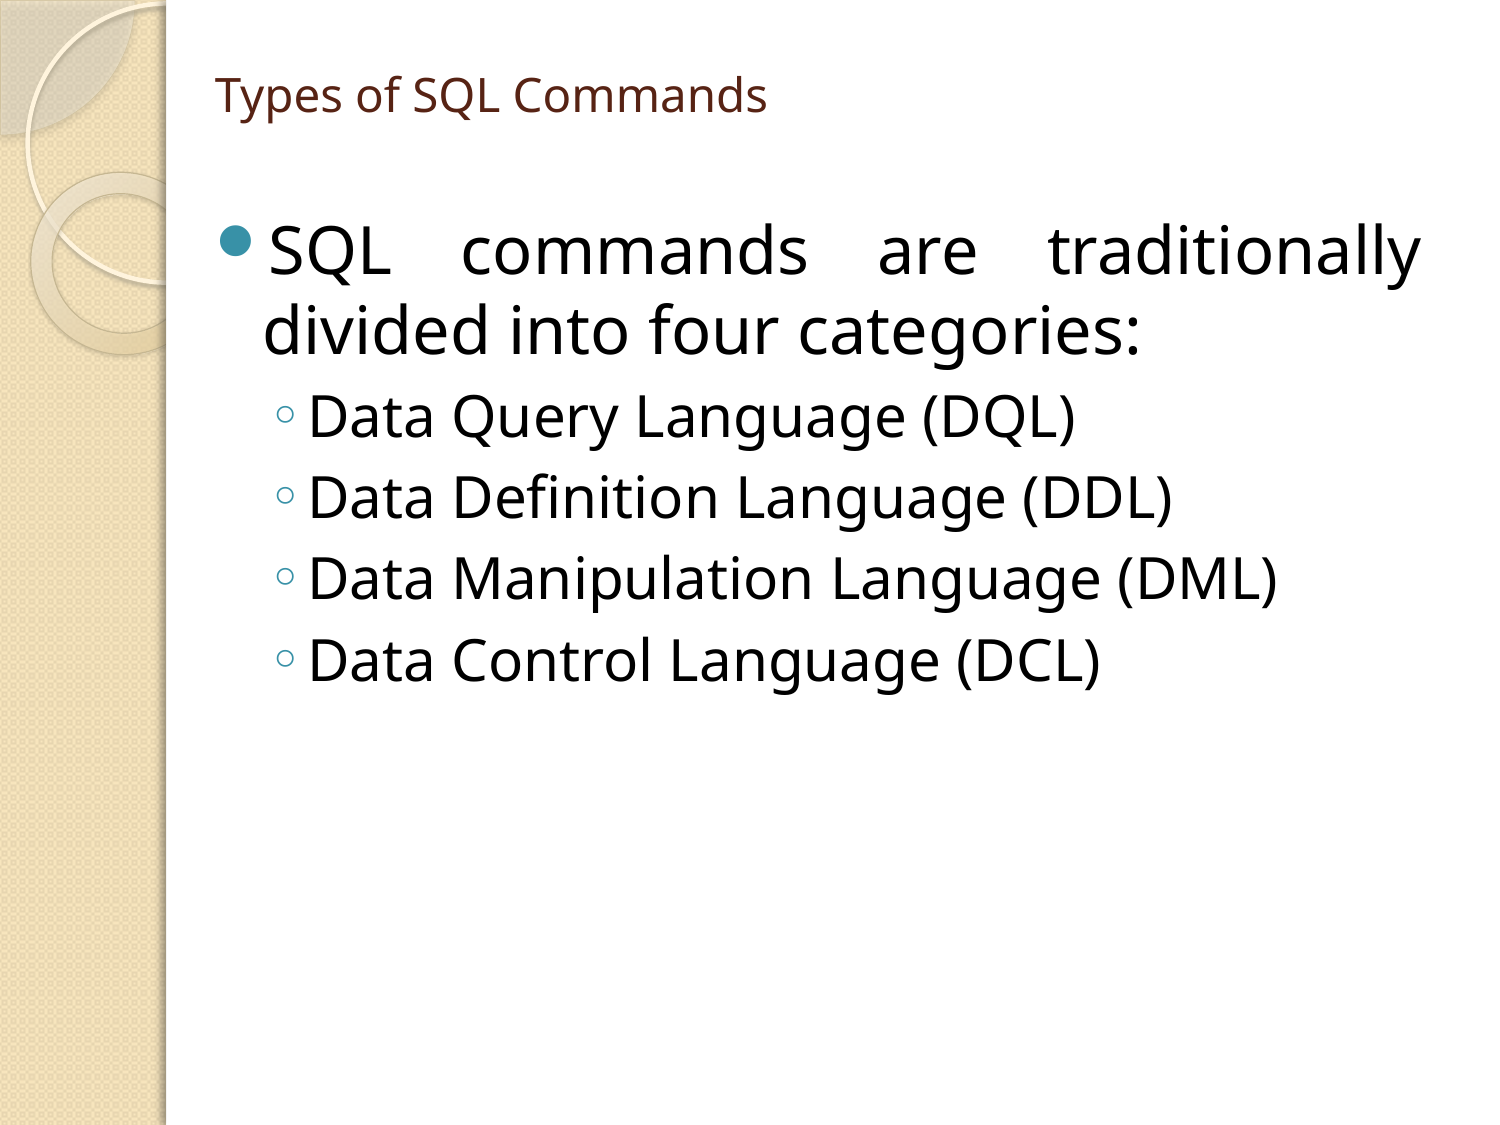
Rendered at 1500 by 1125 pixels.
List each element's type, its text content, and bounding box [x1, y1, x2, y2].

title Types of SQL Commands [200, 0, 1430, 188]
list SQL commands are traditionally divided into four categories: Data Query Language (DQL) Data Definition Language (DDL) Data Manipulation Language (DML) Data Control Language (DCL) [187, 200, 1438, 875]
